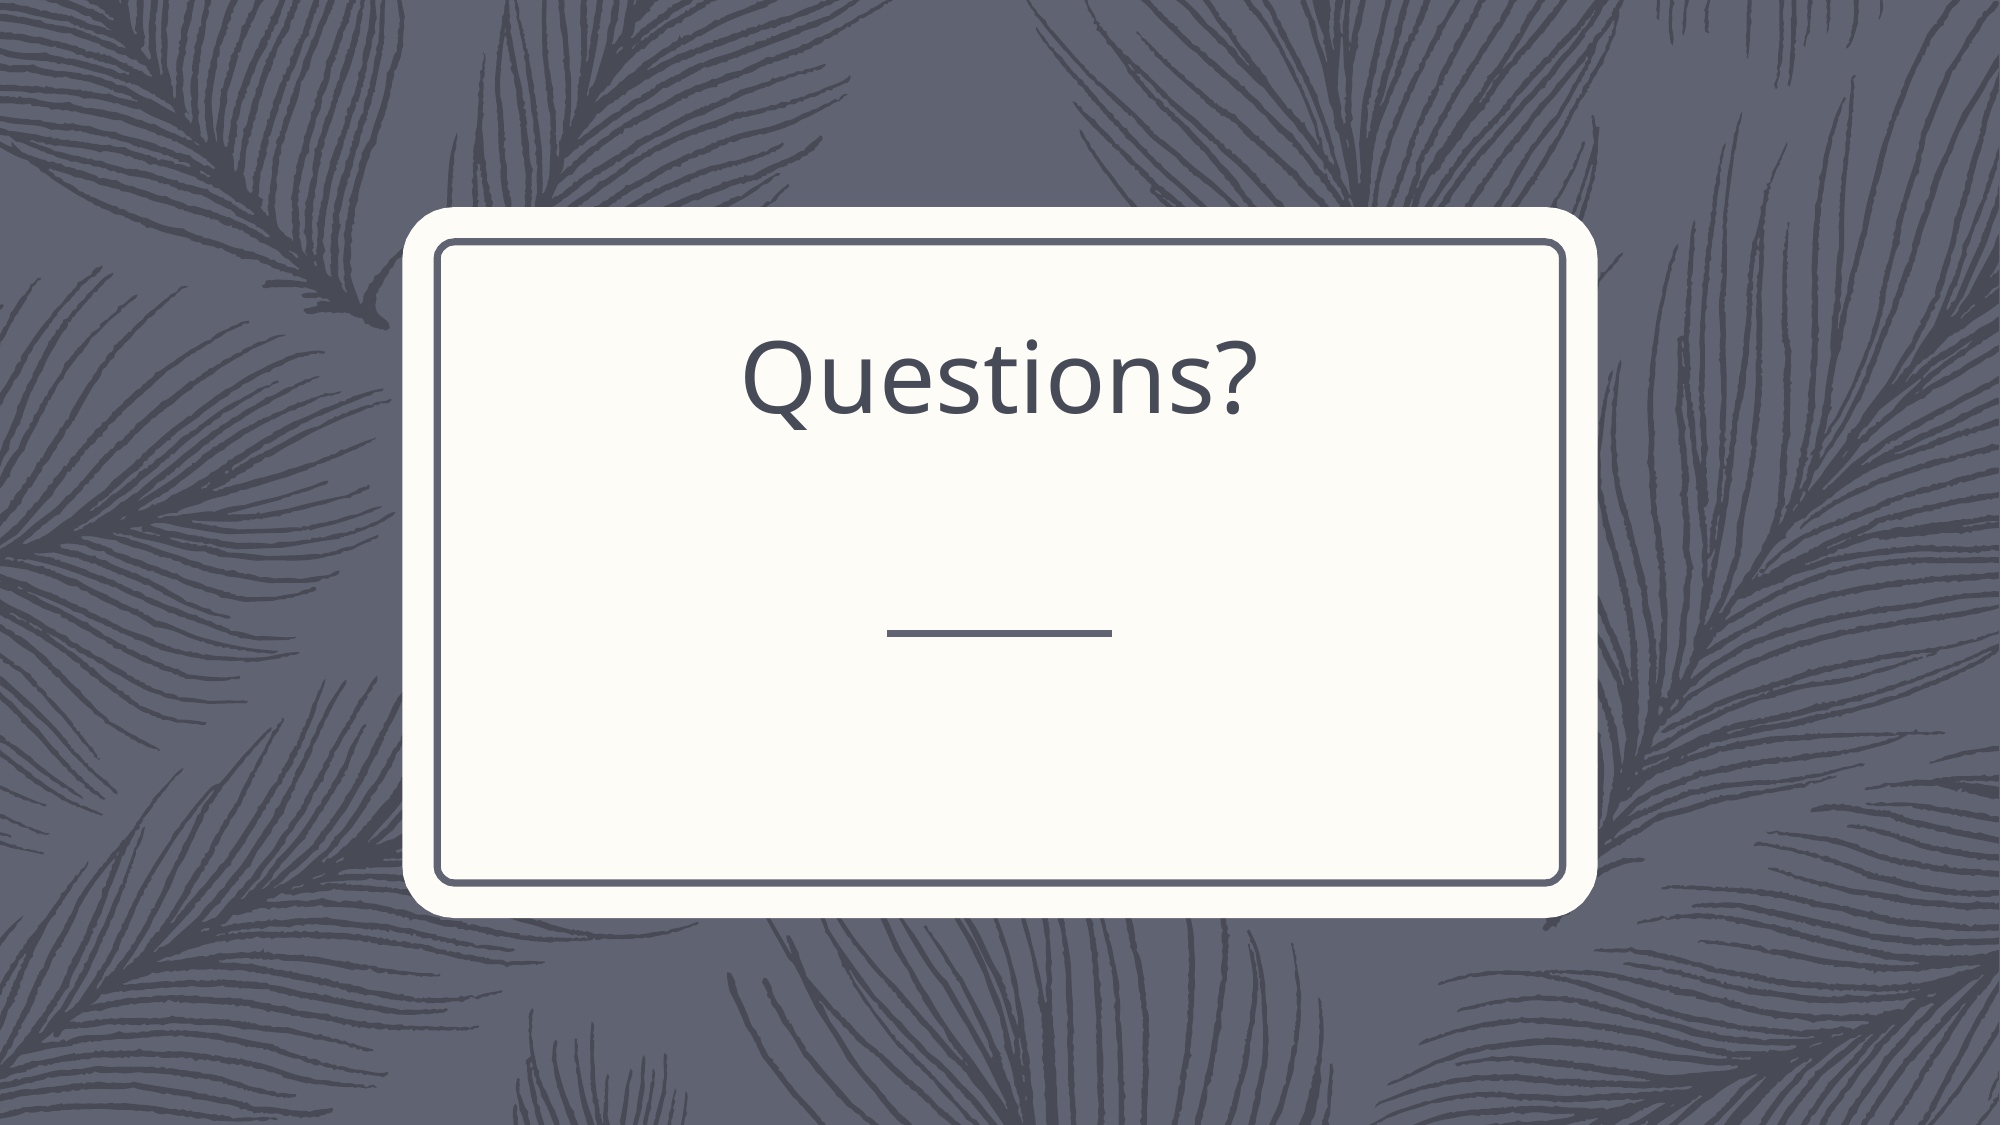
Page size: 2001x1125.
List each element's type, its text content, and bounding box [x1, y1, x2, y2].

title Questions? [518, 300, 1480, 603]
